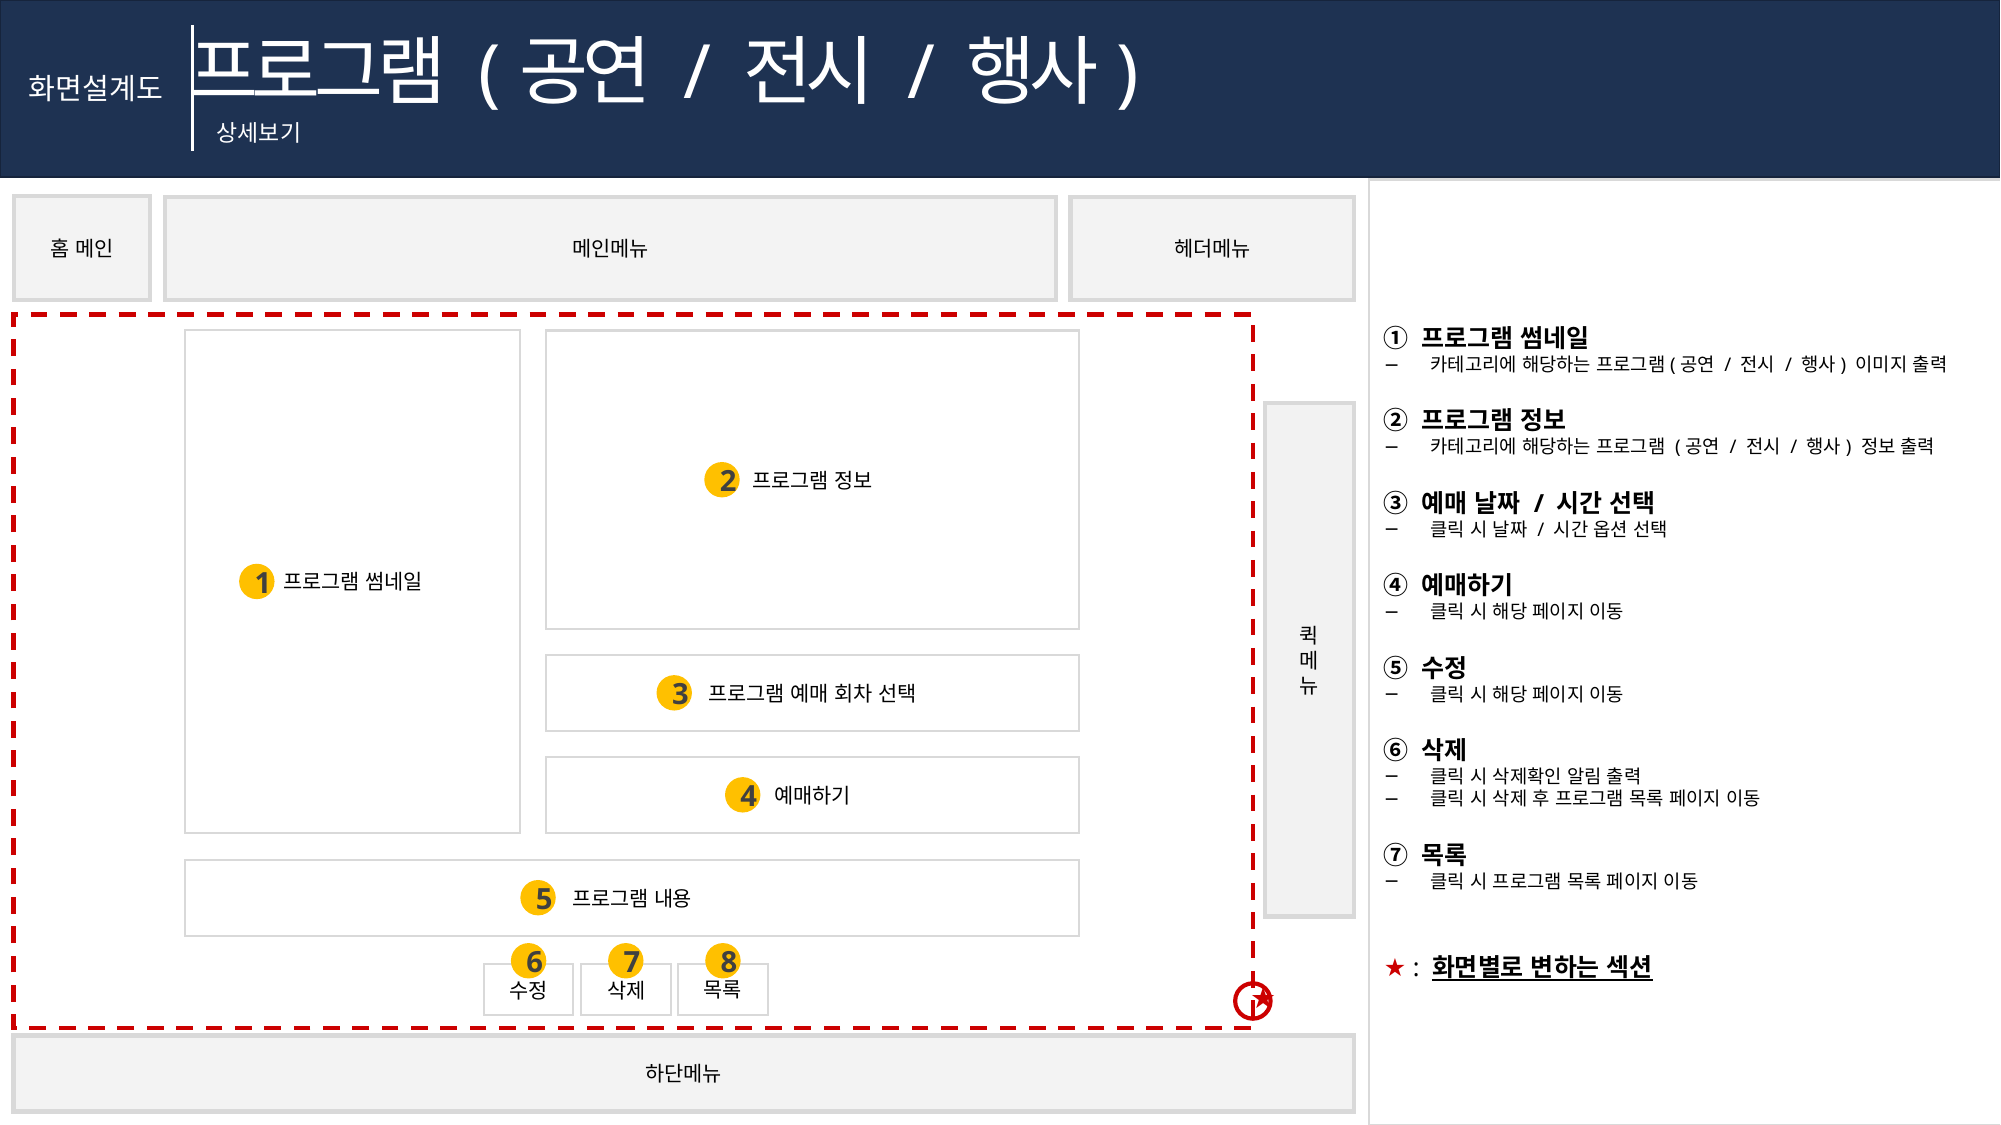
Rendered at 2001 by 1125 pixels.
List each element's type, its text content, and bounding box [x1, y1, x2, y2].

text_box ① 프로그램 썸네일 카테고리에 해당하는 프로그램(공연 / 전시 / 행사) 이미지 출력 ② 프로그램 정보 카테고리에 해당하는 프로그램 (공연 / 전시 / 행사) 정보 출력 ③ 예매 날짜 / 시간 선택 클릭 시 날짜 / 시간 옵션 선택 ④ 예매하기 클릭 시 해당 페이지 이동 ⑤ 수정 클릭 시 해당 페이지 이동 ⑥ 삭제 클릭 시 삭제확인 알림 출력 클릭 시 삭제 후 프로그램 목록 페이지 이동 ⑦ 목록 클릭 시 프로그램 목록 페이지 이동 ★ : 화면별로 변하는 섹션 [1368, 178, 2000, 1125]
text_box 프로그램 (공연 / 전시 / 행사) [174, 16, 1154, 122]
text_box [1235, 971, 1271, 1023]
text_box 하단메뉴 [12, 1034, 1355, 1113]
text_box 상세보기 [201, 110, 317, 154]
text_box [13, 313, 1254, 1029]
text_box [0, 0, 2000, 178]
text_box 퀵 메 뉴 [1264, 402, 1355, 918]
text_box 메인메뉴 [164, 196, 1057, 301]
text_box 헤더메뉴 [1069, 196, 1355, 301]
text_box 화면설계도 [14, 62, 179, 113]
text_box 홈 메인 [13, 195, 151, 301]
